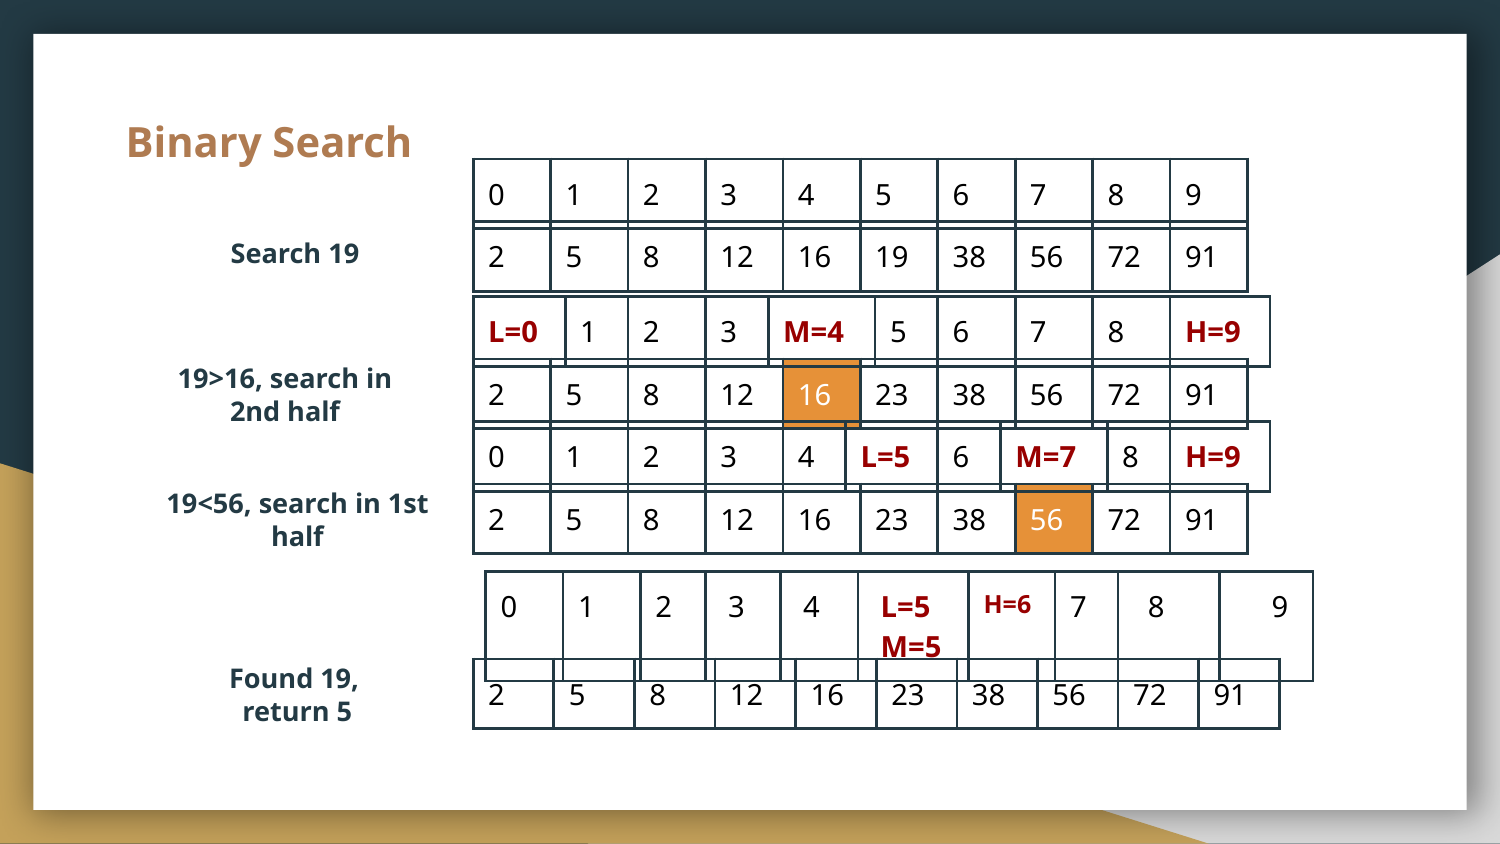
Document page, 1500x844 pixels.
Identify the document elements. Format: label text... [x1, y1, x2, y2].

table_header 7 [1017, 298, 1091, 365]
table_header 56 [1017, 493, 1091, 552]
table_header 6 [939, 160, 1014, 227]
table_header 12 [707, 368, 782, 420]
table_header 8 [629, 230, 704, 290]
table_header 4 [782, 573, 857, 680]
table_header 56 [1017, 230, 1091, 290]
table_header 56 [1039, 682, 1117, 727]
table_header M=7 [1002, 423, 1106, 490]
table_header 3 [707, 298, 767, 365]
table_header 19 [862, 230, 936, 290]
text_box Search 19 [215, 221, 384, 264]
text_box 19<56, search in 1st half [148, 471, 446, 514]
table_header 8 [1119, 573, 1218, 680]
table_header H=6 [970, 573, 1054, 680]
table_header 1 [564, 573, 639, 680]
table_header 38 [958, 682, 1036, 727]
table_header 0 [475, 423, 549, 490]
table_header 8 [1094, 160, 1169, 227]
table_header 38 [939, 230, 1014, 290]
table_header 1 [567, 298, 627, 365]
table_header 2 [642, 573, 704, 680]
table_header 9 [1221, 573, 1312, 680]
table_header 5 [552, 493, 627, 552]
table_header 4 [784, 423, 844, 490]
table_header 16 [797, 682, 875, 727]
table_header L=0 [475, 298, 564, 365]
table_header 6 [939, 423, 999, 490]
table_header 5 [555, 682, 633, 727]
table_header H=9 [1171, 423, 1269, 490]
table_header L=5 M=5 [859, 573, 967, 680]
table_header 38 [939, 493, 1014, 552]
table_header 23 [862, 368, 936, 420]
table_header 3 [707, 160, 782, 227]
text_box 19>16, search in 2nd half [136, 346, 434, 389]
table_header 4 [784, 160, 859, 227]
table_header 0 [475, 160, 549, 227]
table_header 12 [707, 493, 782, 552]
table_header 3 [707, 573, 779, 680]
table_header 16 [784, 230, 859, 290]
table_header 91 [1171, 368, 1246, 420]
table_header 7 [1017, 160, 1091, 227]
table_header L=5 [847, 423, 936, 490]
table_header 12 [707, 230, 782, 290]
table_header 1 [552, 423, 627, 490]
table_header 8 [629, 368, 704, 420]
text_box Found 19, return 5 [148, 646, 446, 689]
table_header 12 [716, 682, 794, 727]
table_header 5 [862, 160, 936, 227]
table_header 5 [552, 368, 627, 420]
table_header 1 [552, 160, 627, 227]
table_header 8 [1094, 298, 1169, 365]
table_header H=9 [1171, 298, 1269, 365]
table_header 72 [1094, 493, 1169, 552]
table_header 2 [475, 660, 552, 727]
table_header 8 [1109, 423, 1169, 490]
table_header 38 [939, 368, 1014, 420]
table_header 0 [487, 573, 562, 680]
table_header 56 [1017, 368, 1091, 420]
table_header 23 [862, 493, 936, 552]
table_header 2 [475, 493, 549, 552]
table_header 7 [1056, 573, 1117, 680]
table_header 91 [1171, 493, 1246, 552]
table_header 16 [784, 368, 859, 420]
table_header 91 [1171, 230, 1246, 290]
table_header 91 [1200, 682, 1278, 727]
table_header 72 [1094, 368, 1169, 420]
table_header 3 [707, 423, 782, 490]
table_header 72 [1119, 682, 1197, 727]
table_header 8 [629, 493, 704, 552]
table_header 6 [939, 298, 1014, 365]
table_header 2 [475, 230, 549, 290]
table_header 23 [878, 682, 956, 727]
table_header 2 [629, 423, 704, 490]
title Binary Search [110, 101, 1407, 144]
table_header 9 [1171, 160, 1246, 227]
table_header 16 [784, 493, 859, 552]
table_header M=4 [770, 298, 874, 365]
table_header 72 [1094, 230, 1169, 290]
table_header 2 [475, 368, 549, 420]
table_header 5 [552, 230, 627, 290]
table_header 5 [876, 298, 936, 365]
table_header 2 [629, 298, 704, 365]
table_header 8 [636, 682, 714, 727]
table_header 2 [629, 160, 704, 227]
